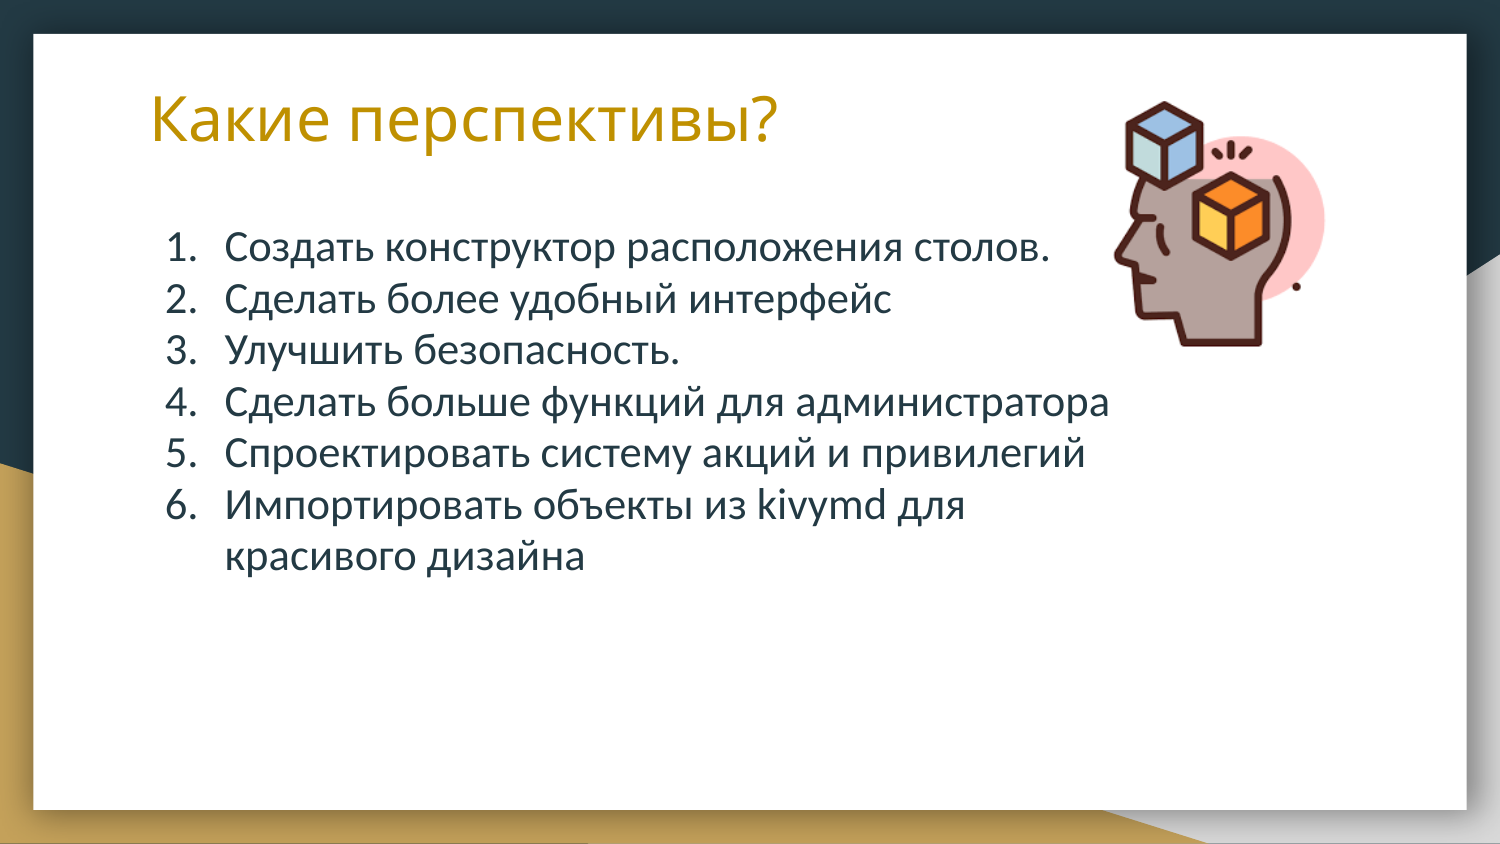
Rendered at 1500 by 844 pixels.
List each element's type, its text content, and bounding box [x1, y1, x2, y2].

list Создать конструктор расположения столов. Сделать более удобный интерфейс Улучшить безопасность. Сделать больше функций для администратора Спроектировать систему акций и привилегий Импортировать объекты из kivymd для красивого дизайна [134, 206, 1134, 674]
title Какие перспективы? [134, 59, 1366, 206]
picture [1073, 77, 1366, 371]
